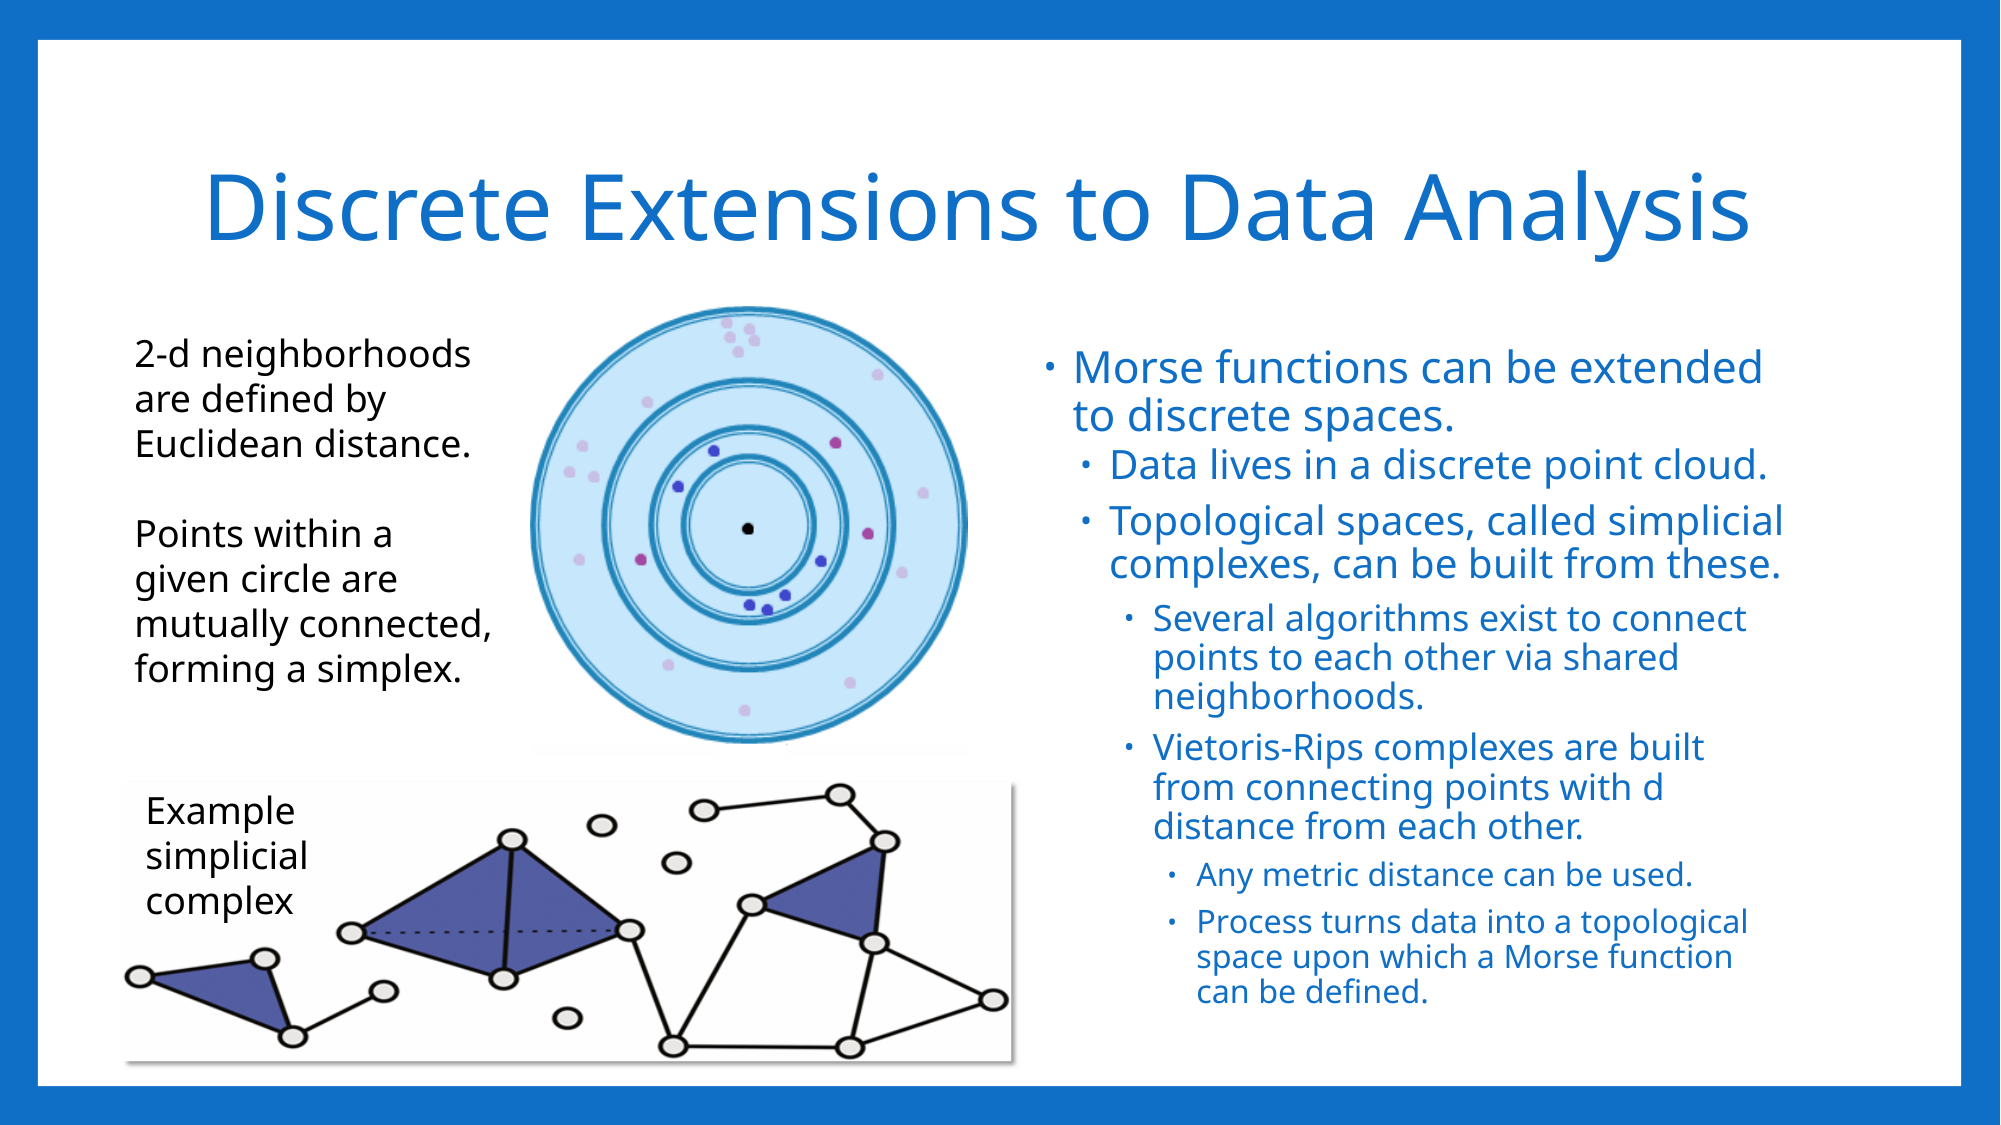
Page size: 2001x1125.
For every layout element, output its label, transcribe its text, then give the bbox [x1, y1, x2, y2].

picture [529, 305, 969, 757]
list Morse functions can be extended to discrete spaces. Data lives in a discrete point cloud. Topological spaces, called simplicial complexes, can be built from these. Several algorithms exist to connect points to each other via shared neighborhoods. Vietoris-Rips complexes are built from connecting points with d distance from each other. Any metric distance can be used. Process turns data into a topological space upon which a Morse function can be defined. [1021, 337, 1807, 1048]
title Discrete Extensions to Data Analysis [187, 99, 1808, 323]
picture [119, 778, 1022, 1072]
text_box 2-d neighborhoods are defined by Euclidean distance. Points within a given circle are mutually connected, forming a simplex. [119, 322, 509, 698]
